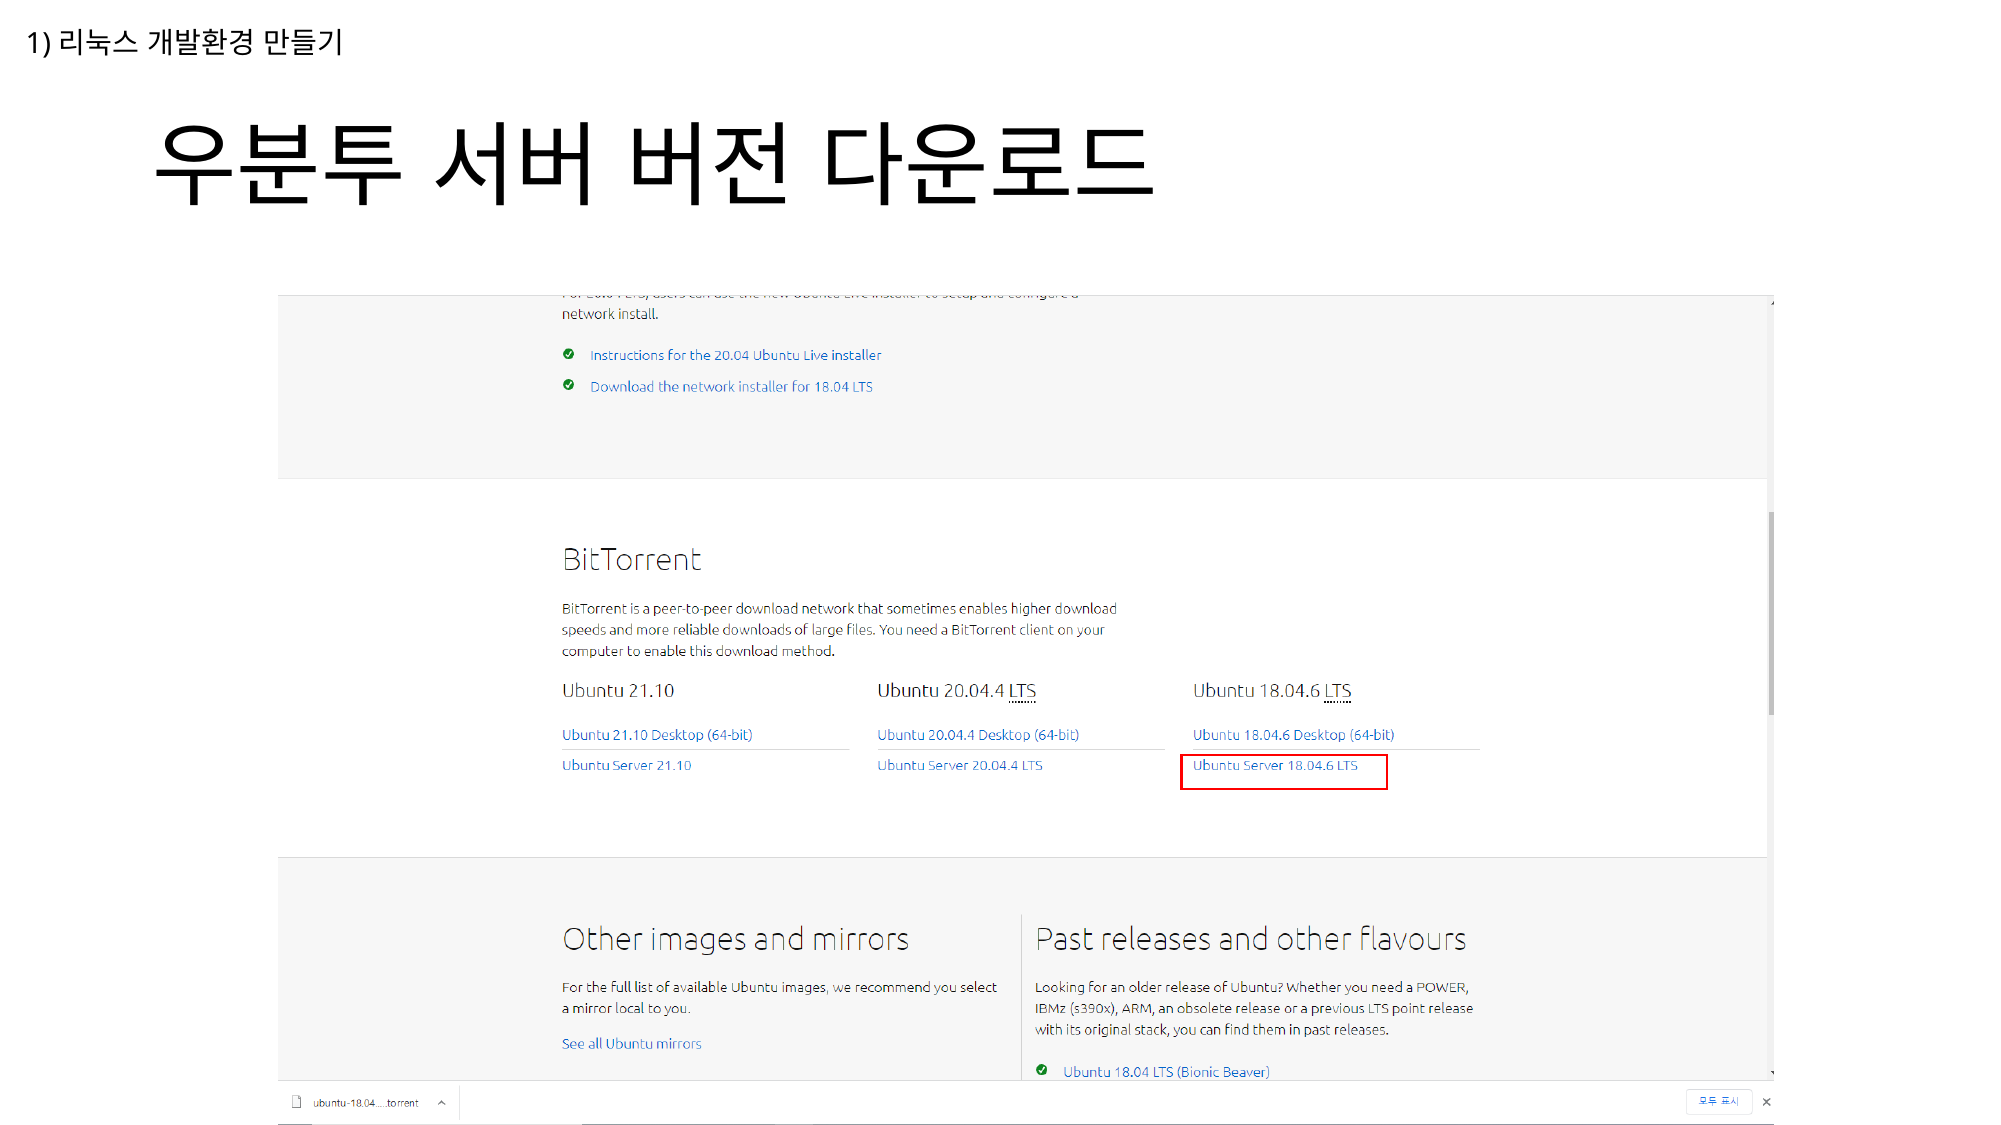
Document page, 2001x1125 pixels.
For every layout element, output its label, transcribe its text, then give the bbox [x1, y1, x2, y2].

title 우분투 서버 버전 다운로드 [137, 59, 1863, 278]
picture [278, 290, 1774, 1125]
text_box 1)리눅스 개발환경 만들기 [10, 16, 360, 67]
